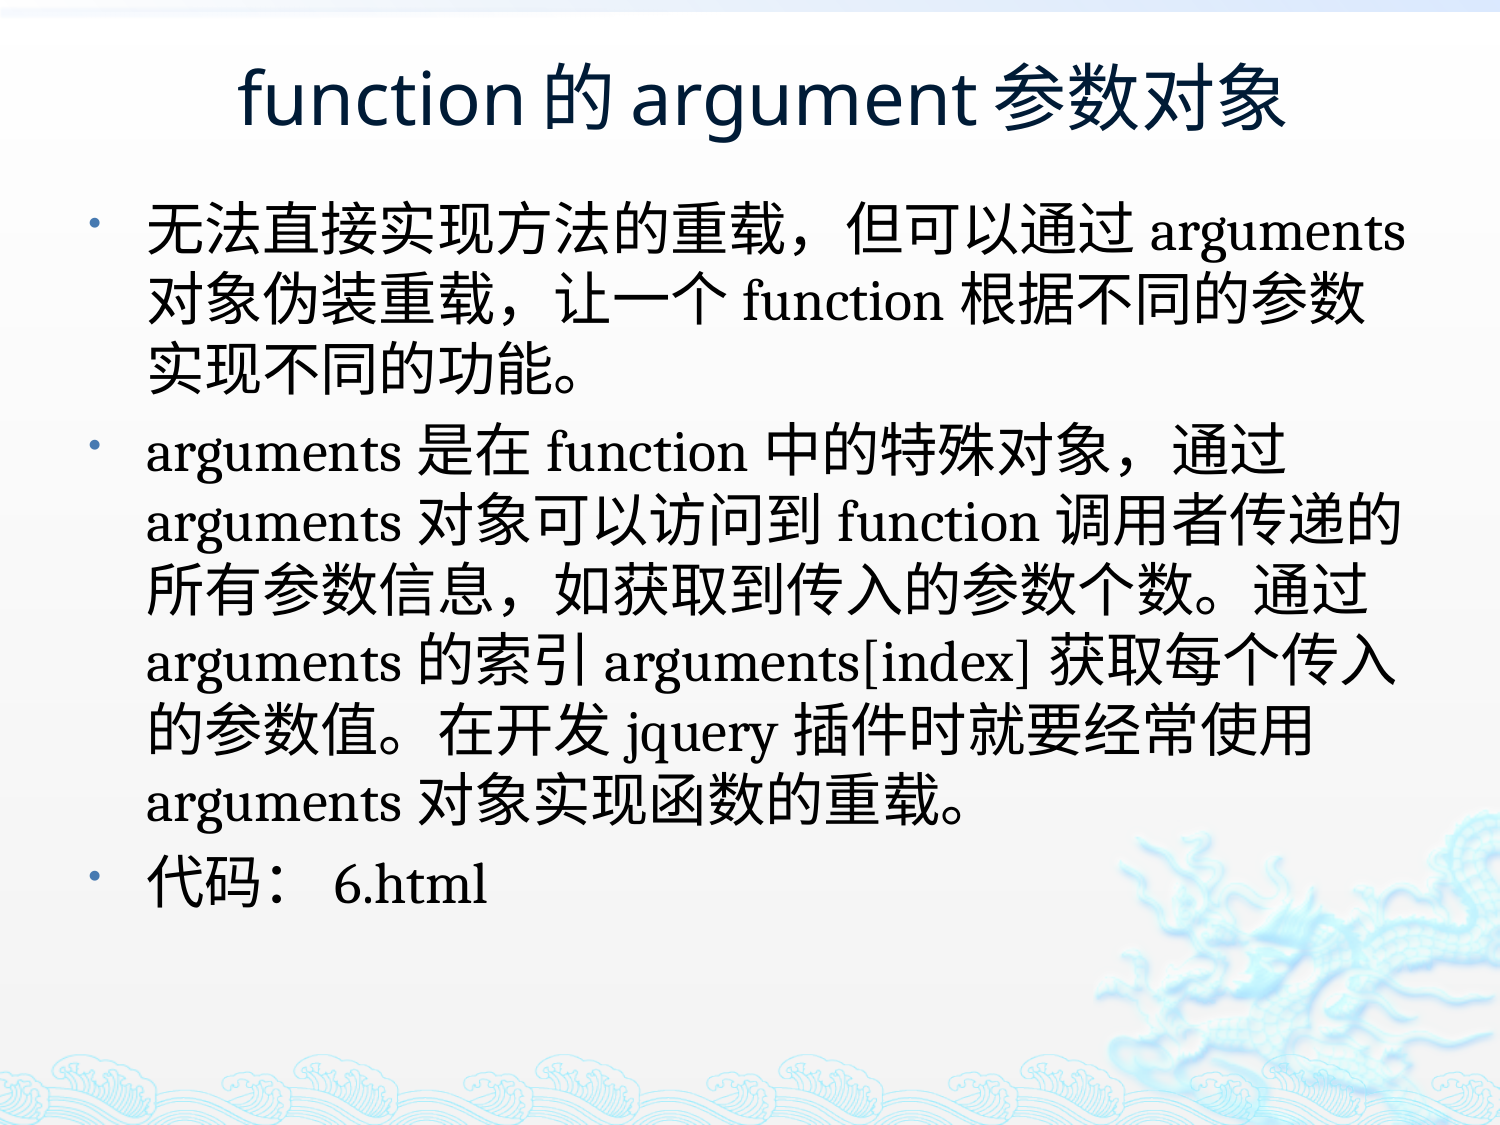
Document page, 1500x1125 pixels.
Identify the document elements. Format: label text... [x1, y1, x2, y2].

title function的argument参数对象 [88, 42, 1439, 148]
list 无法直接实现方法的重载，但可以通过arguments对象伪装重载，让一个function根据不同的参数实现不同的功能。 arguments是在function中的特殊对象，通过arguments对象可以访问到function调用者传递的所有参数信息，如获取到传入的参数个数。通过arguments的索引arguments[index]获取每个传入的参数值。在开发jquery插件时就要经常使用arguments对象实现函数的重载。 代码：6.html [75, 184, 1425, 1005]
